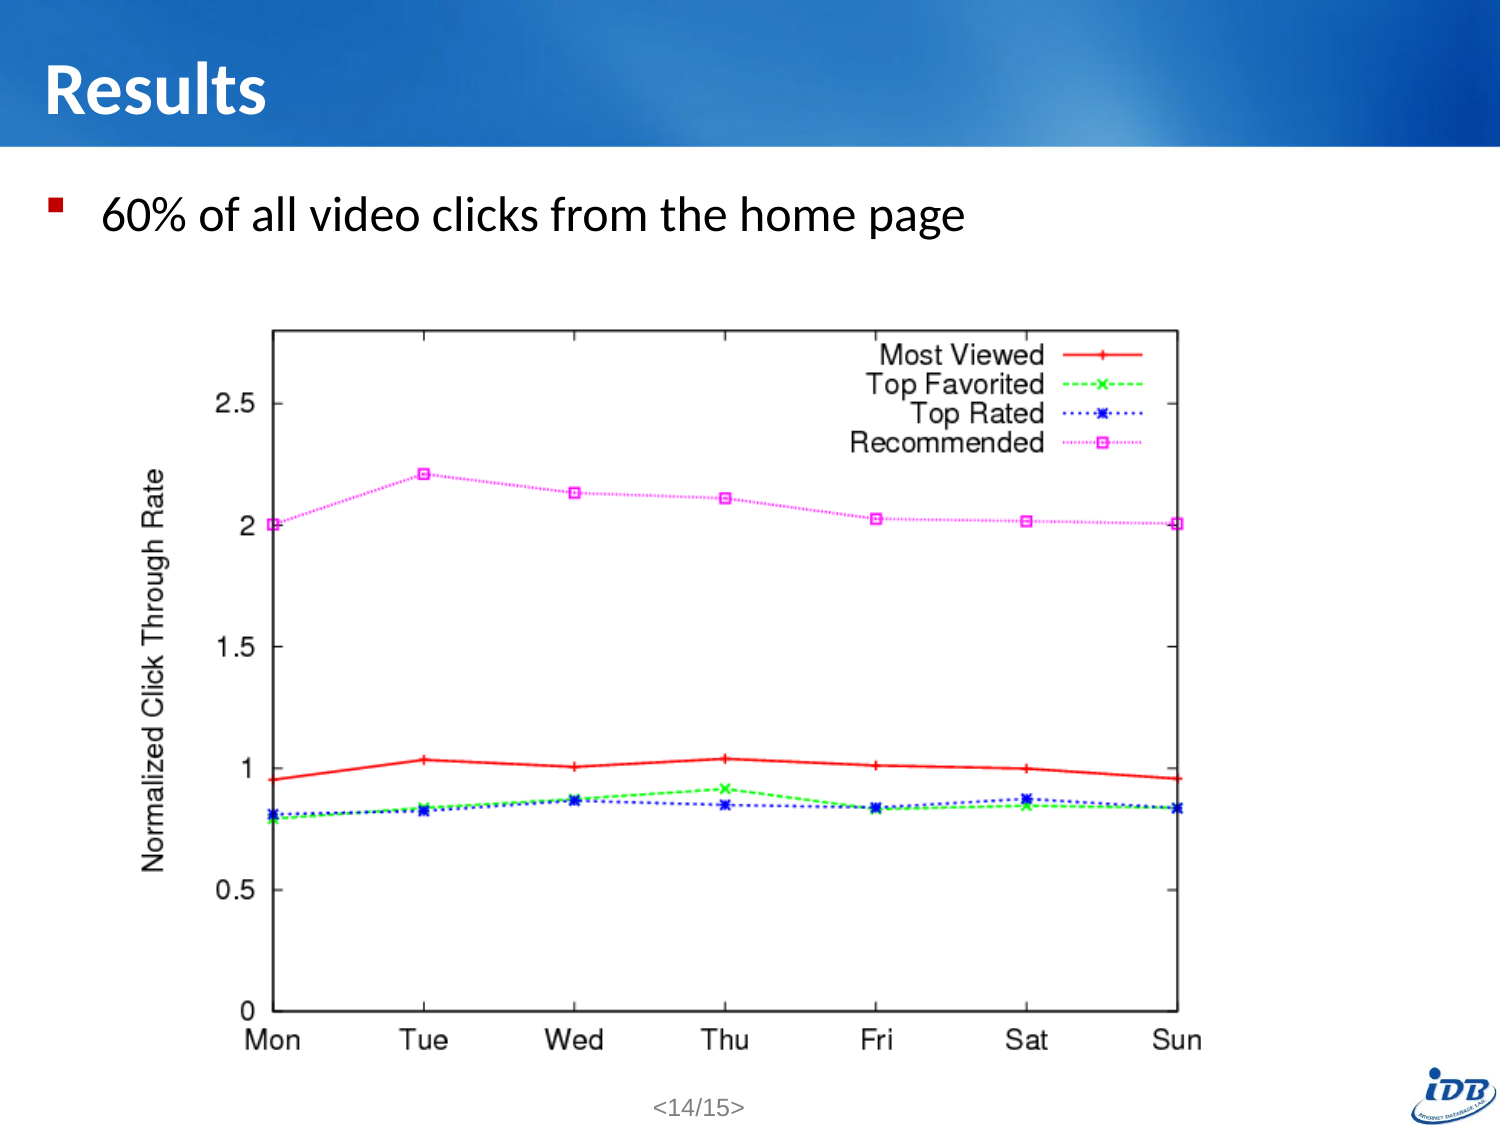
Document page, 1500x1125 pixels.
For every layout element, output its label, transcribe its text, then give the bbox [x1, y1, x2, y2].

picture [0, 0, 1500, 1125]
title Results [29, 19, 1471, 149]
list 60% of all video clicks from the home page [29, 174, 1471, 1071]
